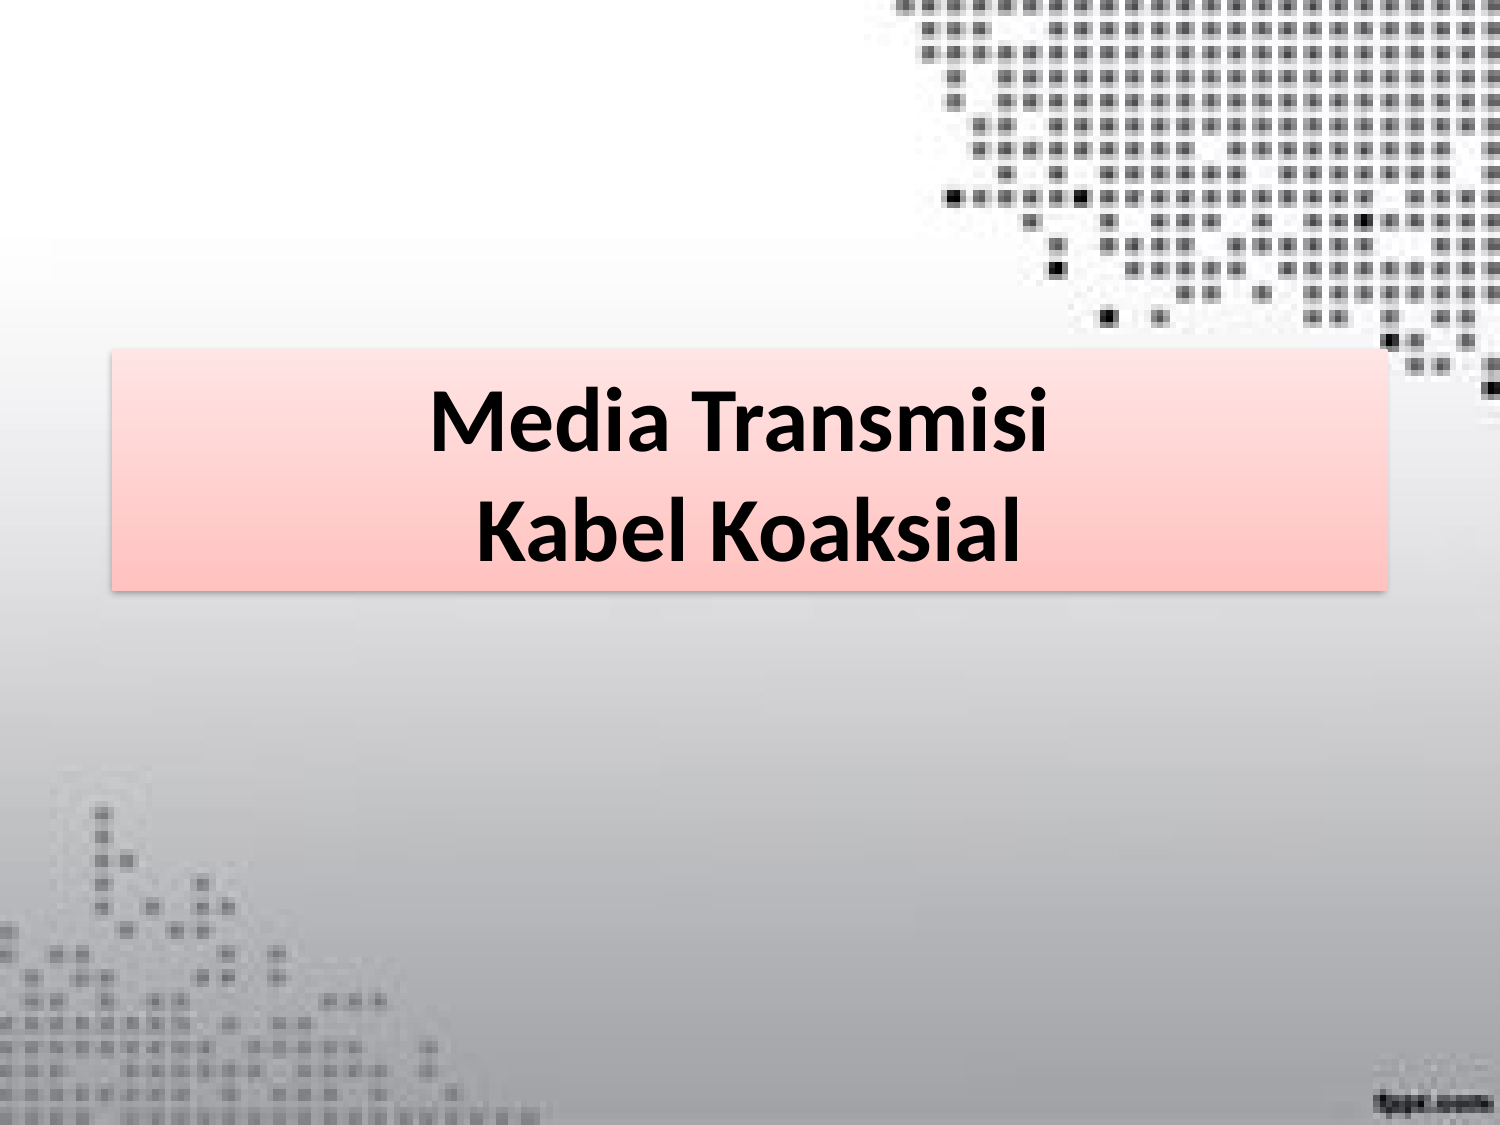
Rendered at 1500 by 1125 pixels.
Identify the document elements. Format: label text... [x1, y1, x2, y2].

picture [0, 0, 1500, 1125]
title Media Transmisi Kabel Koaksial [112, 349, 1388, 591]
